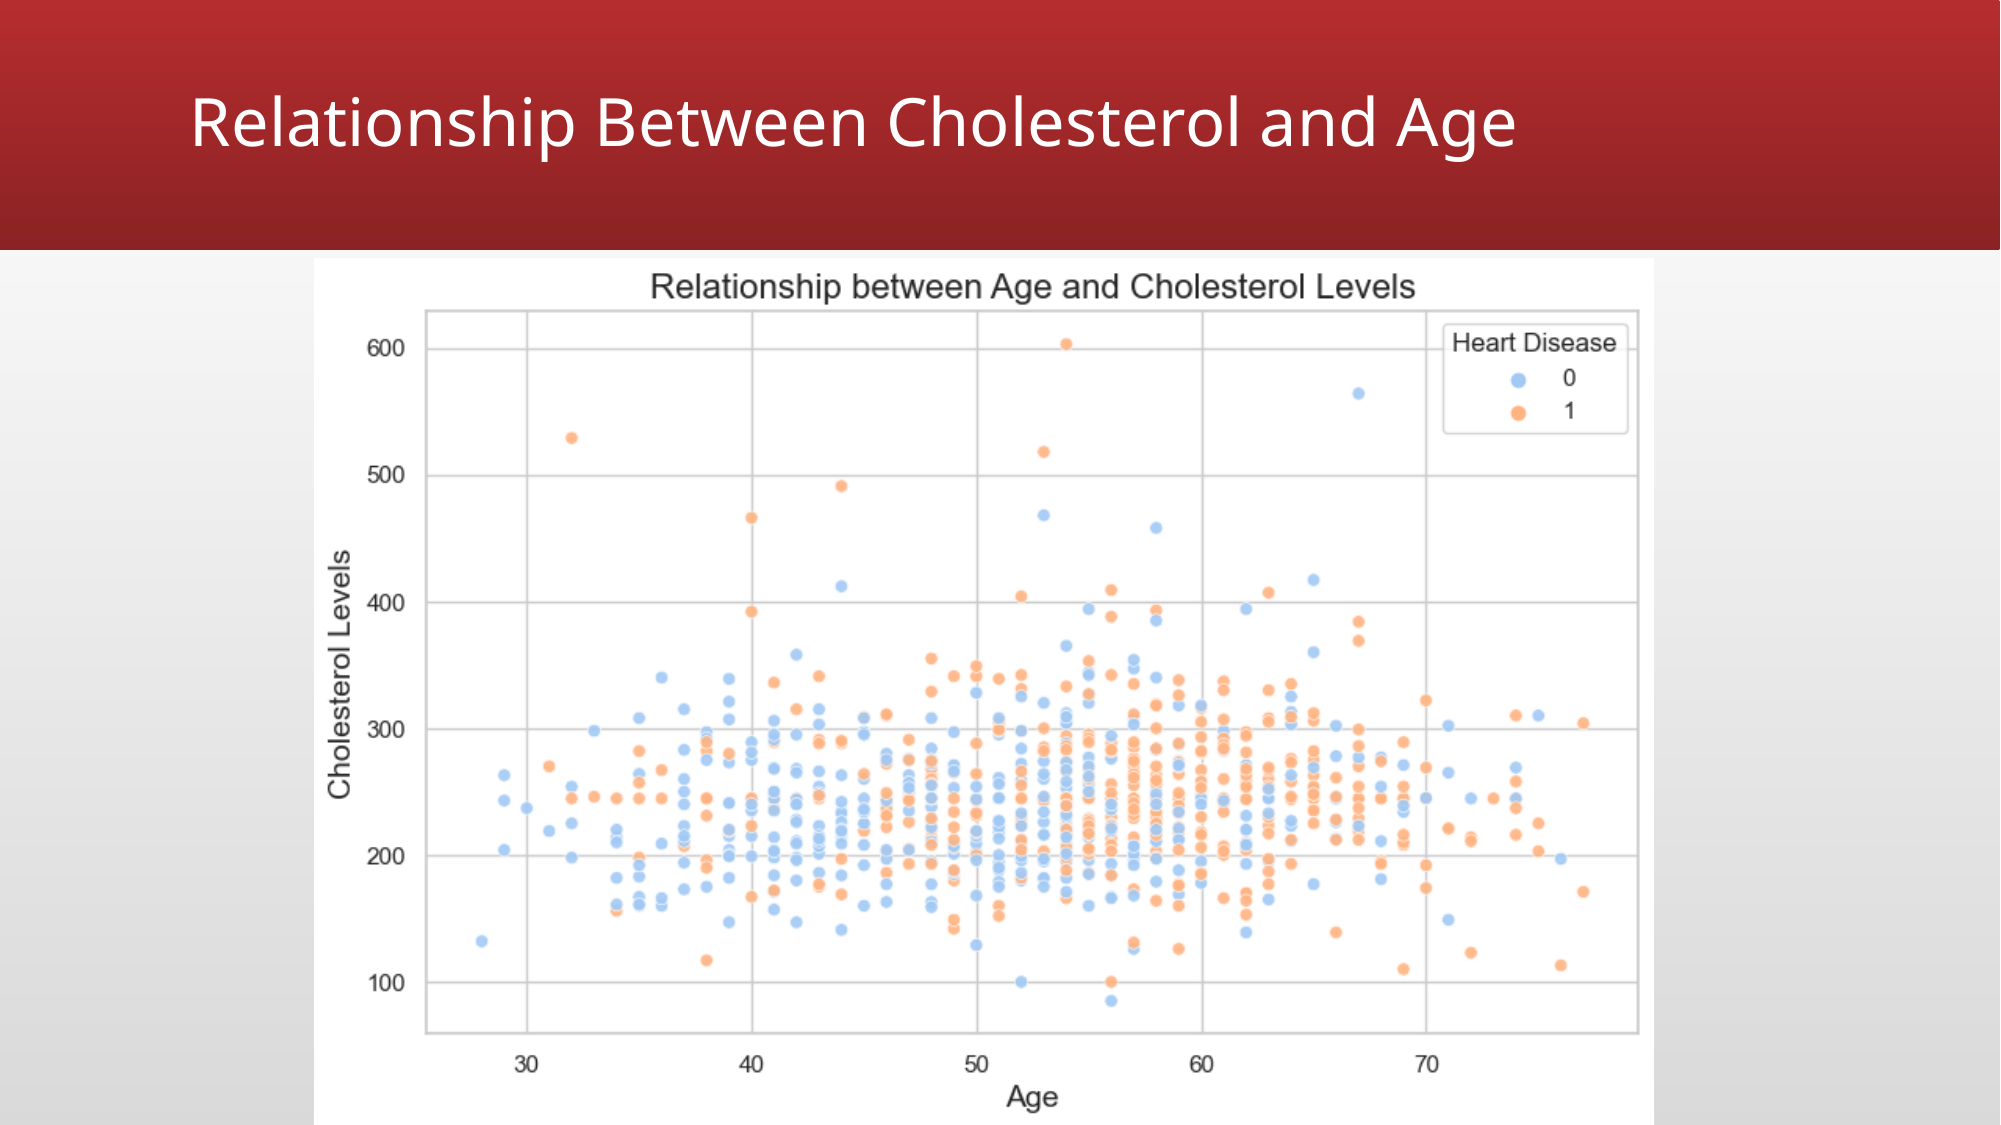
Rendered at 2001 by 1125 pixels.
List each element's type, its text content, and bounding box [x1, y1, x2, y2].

picture [314, 258, 1654, 1125]
title Relationship Between Cholesterol and Age [174, 16, 1825, 234]
